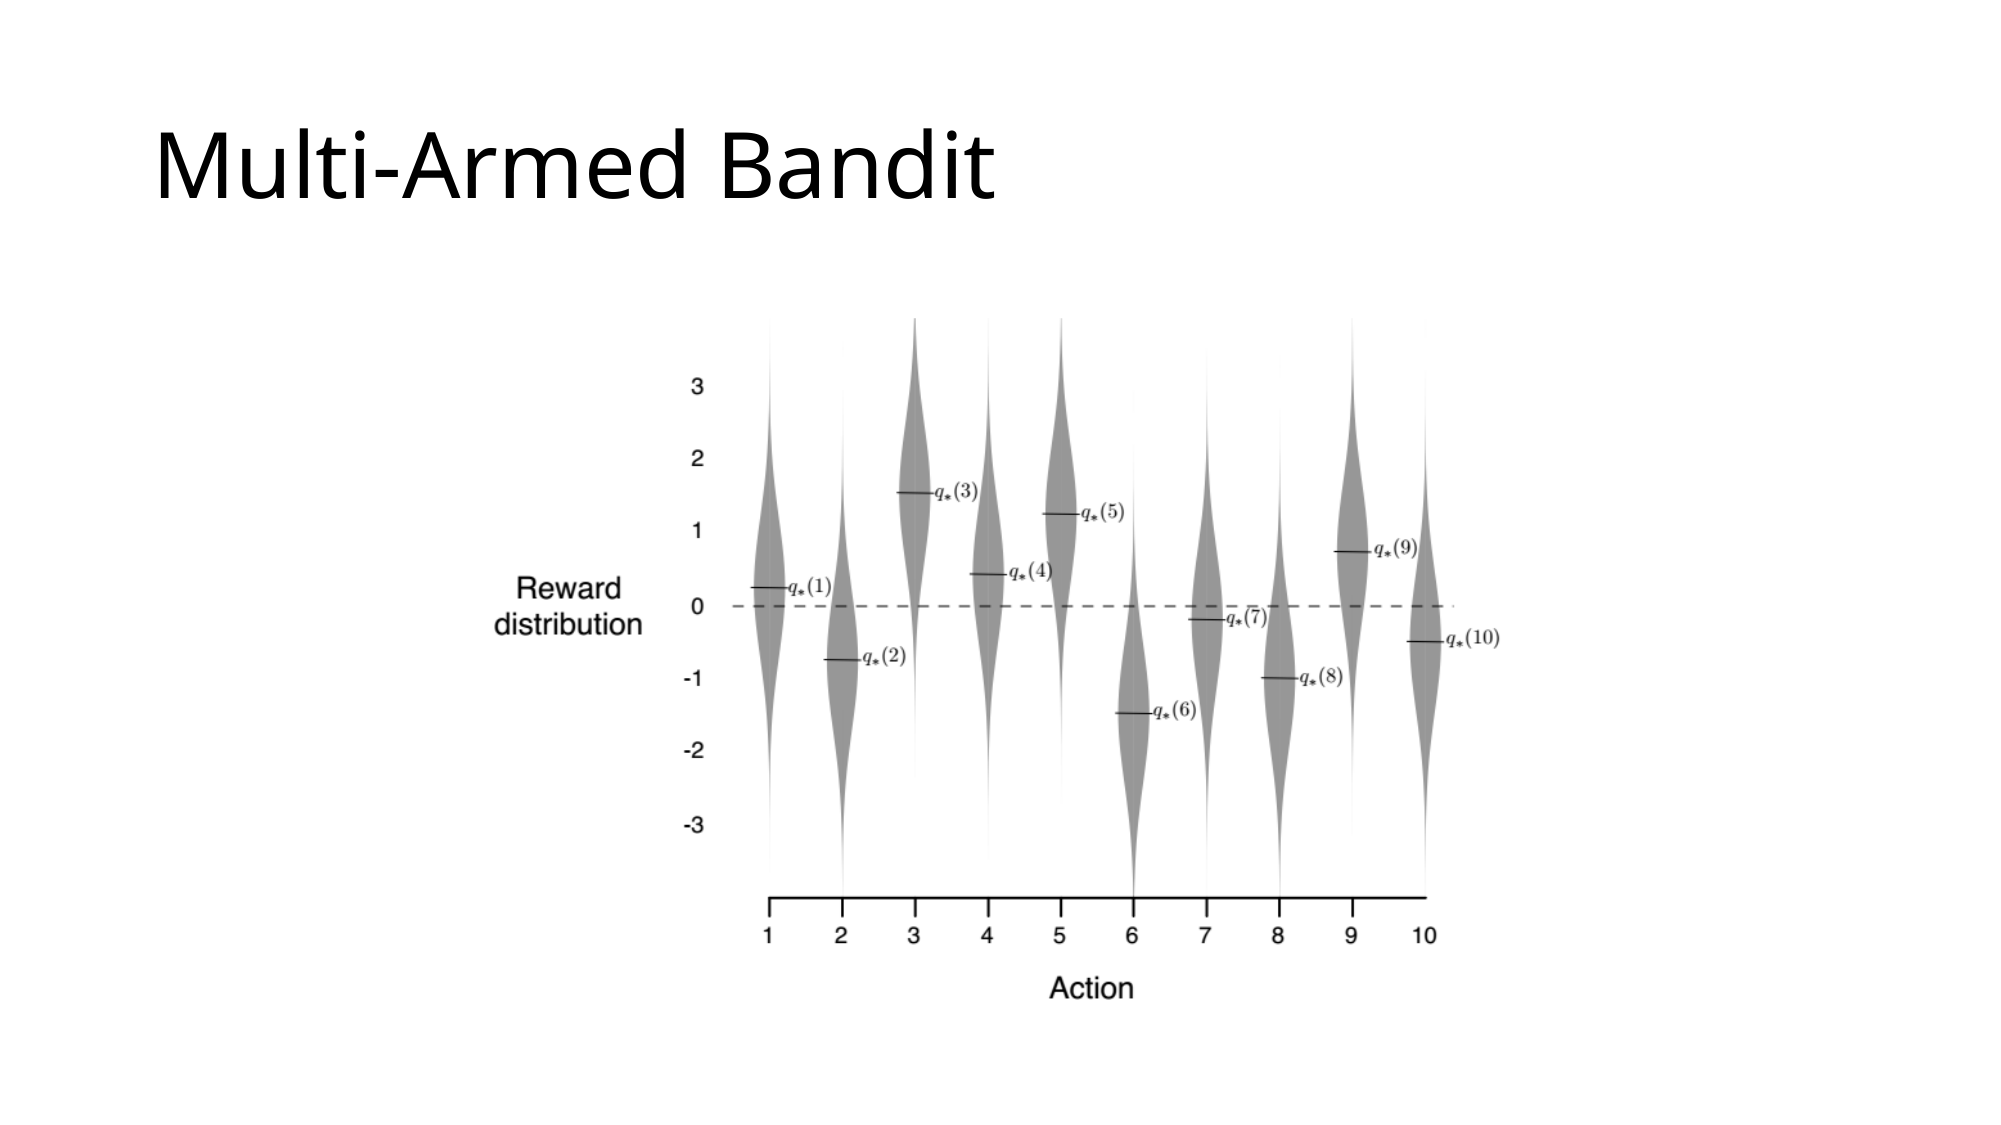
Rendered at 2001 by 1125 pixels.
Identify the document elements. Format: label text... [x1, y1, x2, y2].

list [475, 299, 1525, 1014]
title Multi-Armed Bandit [137, 59, 1863, 278]
